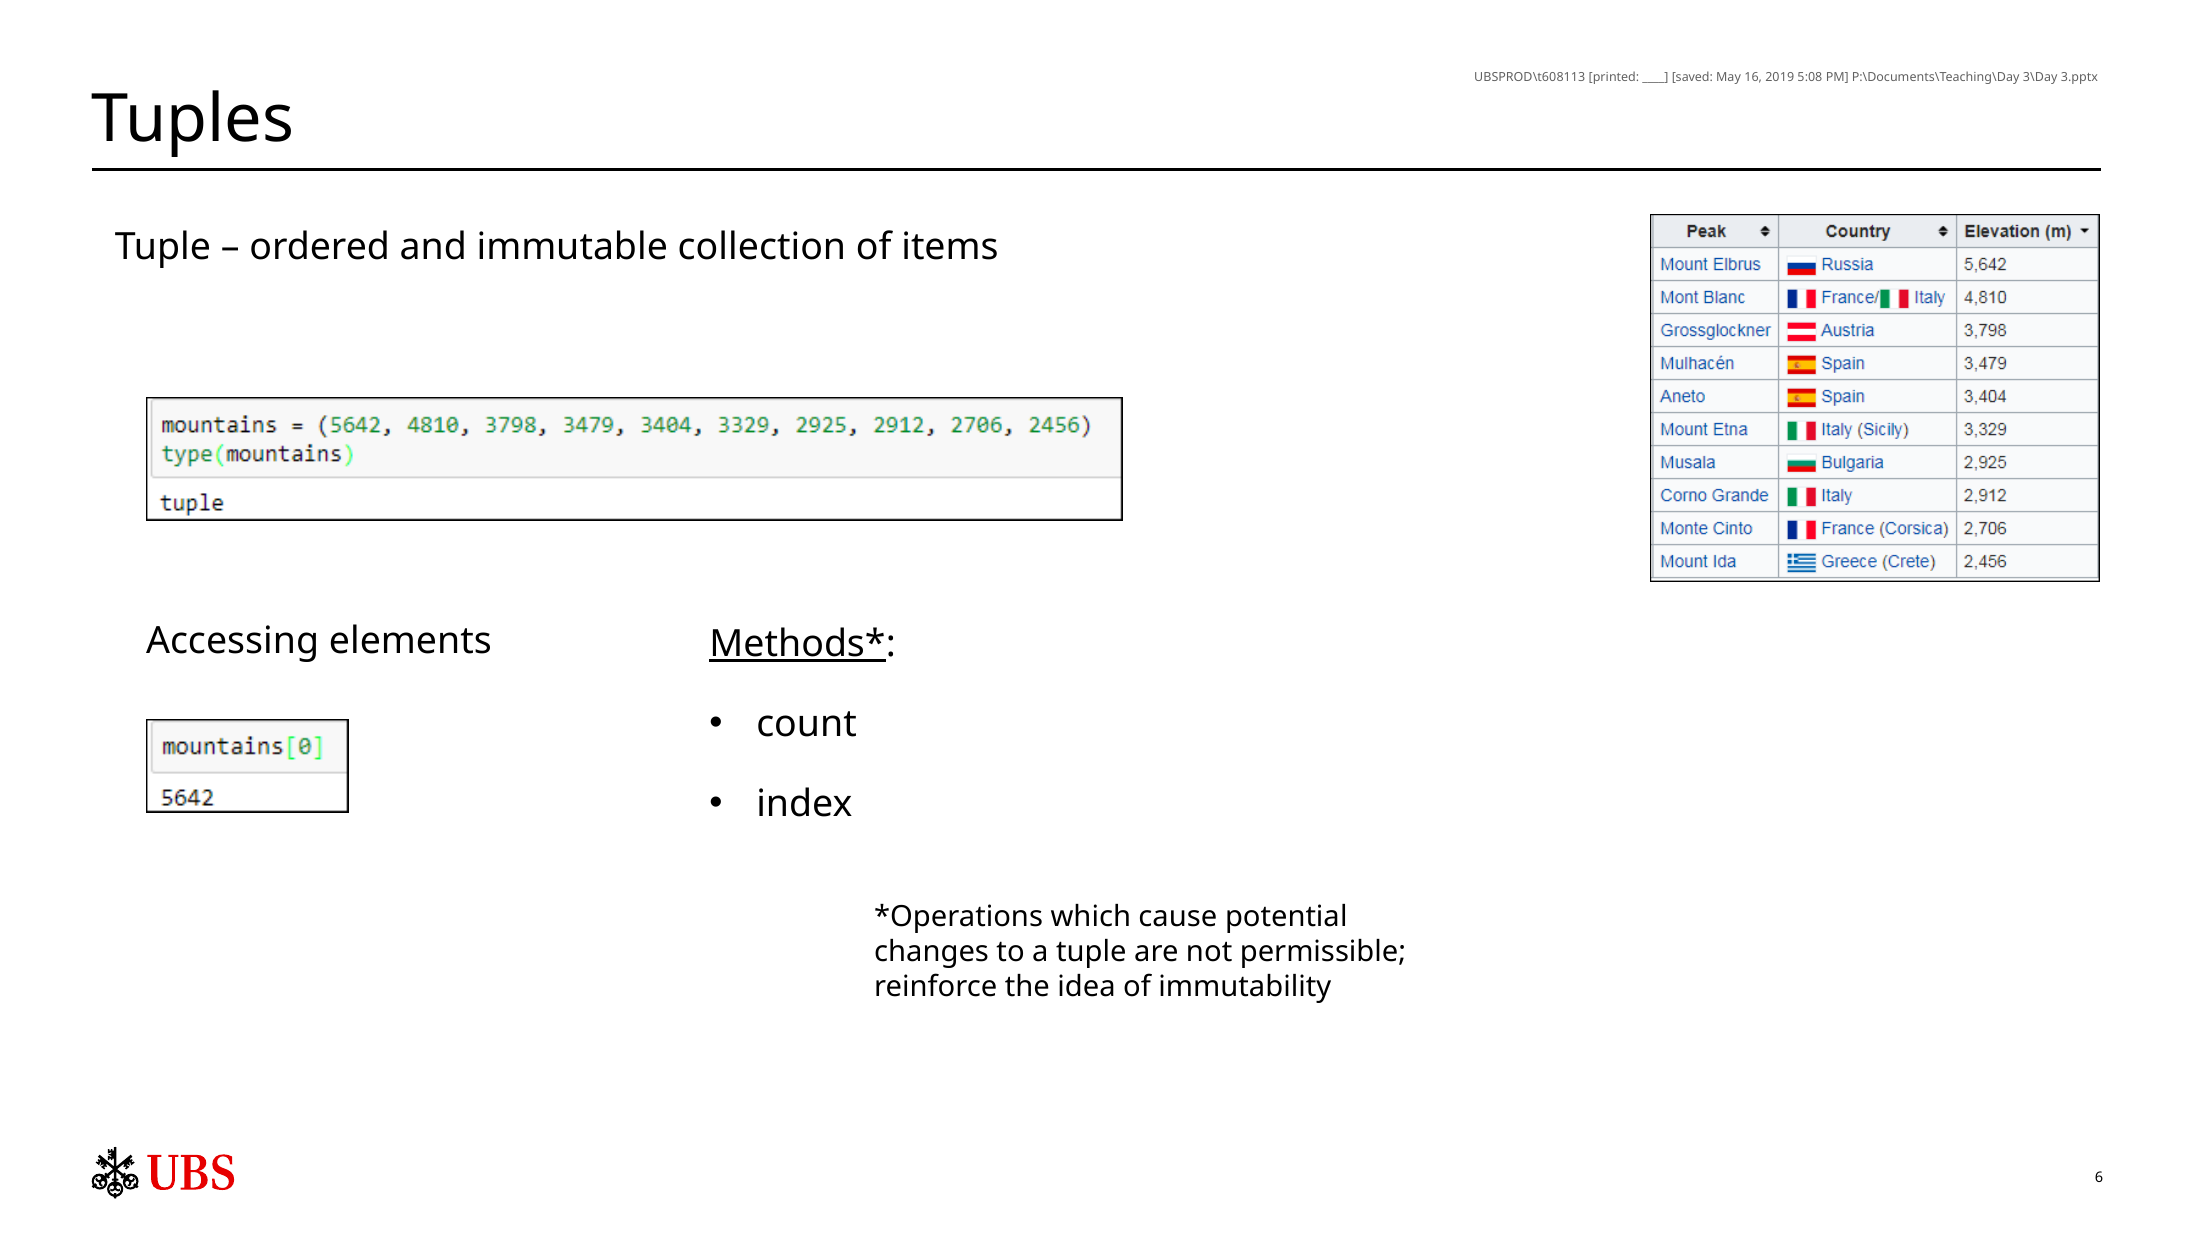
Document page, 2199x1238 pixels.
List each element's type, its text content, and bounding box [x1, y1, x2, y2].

text_box Methods*: count index [709, 618, 860, 769]
text_box Tuple – ordered and immutable collection of items [100, 214, 1036, 275]
picture [145, 397, 1123, 521]
title Tuples [91, 0, 2101, 155]
text_box Accessing elements [146, 615, 297, 717]
picture [1650, 214, 2101, 582]
picture [145, 719, 349, 813]
text_box *Operations which cause potential changes to a tuple are not permissible; reinforce the idea of immutability [859, 889, 1480, 1010]
